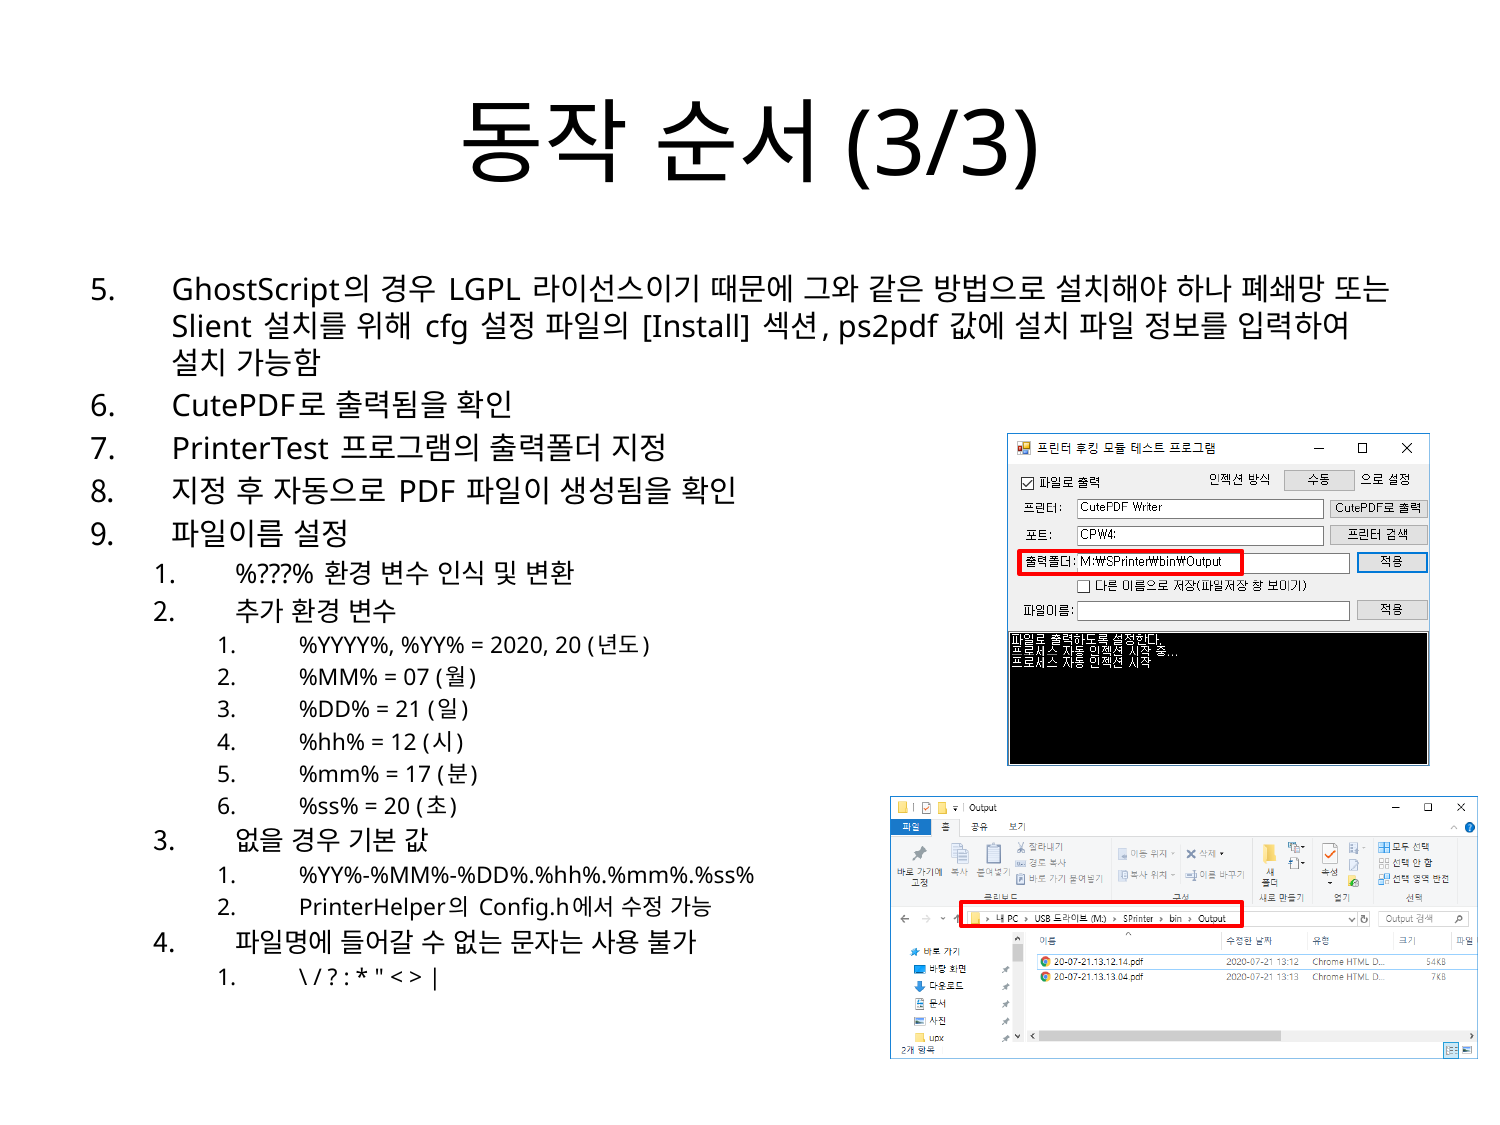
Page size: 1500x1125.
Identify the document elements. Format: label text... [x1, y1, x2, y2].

picture [890, 796, 1479, 1059]
list GhostScript의 경우 LGPL 라이선스이기 때문에 그와 같은 방법으로 설치해야 하나 폐쇄망 또는 Slient 설치를 위해 cfg 설정 파일의 [Install] 섹션, ps2pdf 값에 설치 파일 정보를 입력하여 설치 가능함 CutePDF로 출력됨을 확인 PrinterTest 프로그램의 출력폴더 지정 지정 후 자동으로 PDF 파일이 생성됨을 확인 파일이름 설정 %???% 환경 변수 인식 및 변환 추가 환경 변수 %YYYY%, %YY% = 2020, 20 (년도) %MM% = 07 (월) %DD% = 21 (일) %hh% = 12 (시) %mm% = 17 (분) %ss% = 20 (초) 없을 경우 기본 값 %YY%-%MM%-%DD%.%hh%.%mm%.%ss% PrinterHelper의 Config.h에서 수정 가능 파일명에 들어갈 수 없는 문자는 사용 불가 \ / ? : * " < > | [75, 262, 1425, 1005]
title 동작 순서(3/3) [75, 45, 1425, 233]
picture [1007, 433, 1430, 766]
